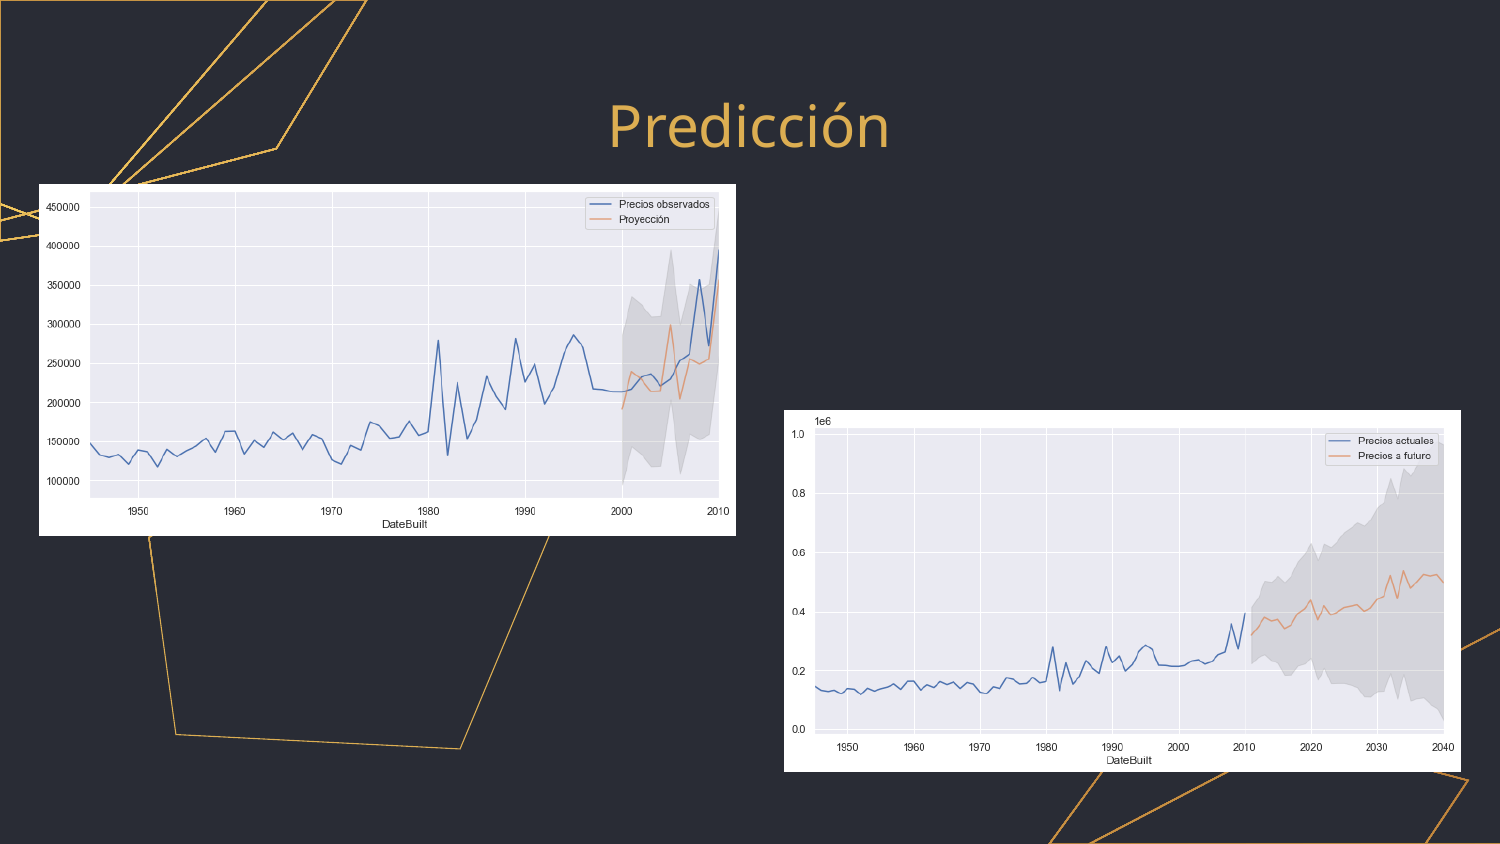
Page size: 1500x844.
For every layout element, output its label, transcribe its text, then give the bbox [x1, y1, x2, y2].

title Predicción [327, 88, 1173, 160]
picture [784, 410, 1461, 772]
picture [39, 184, 736, 536]
